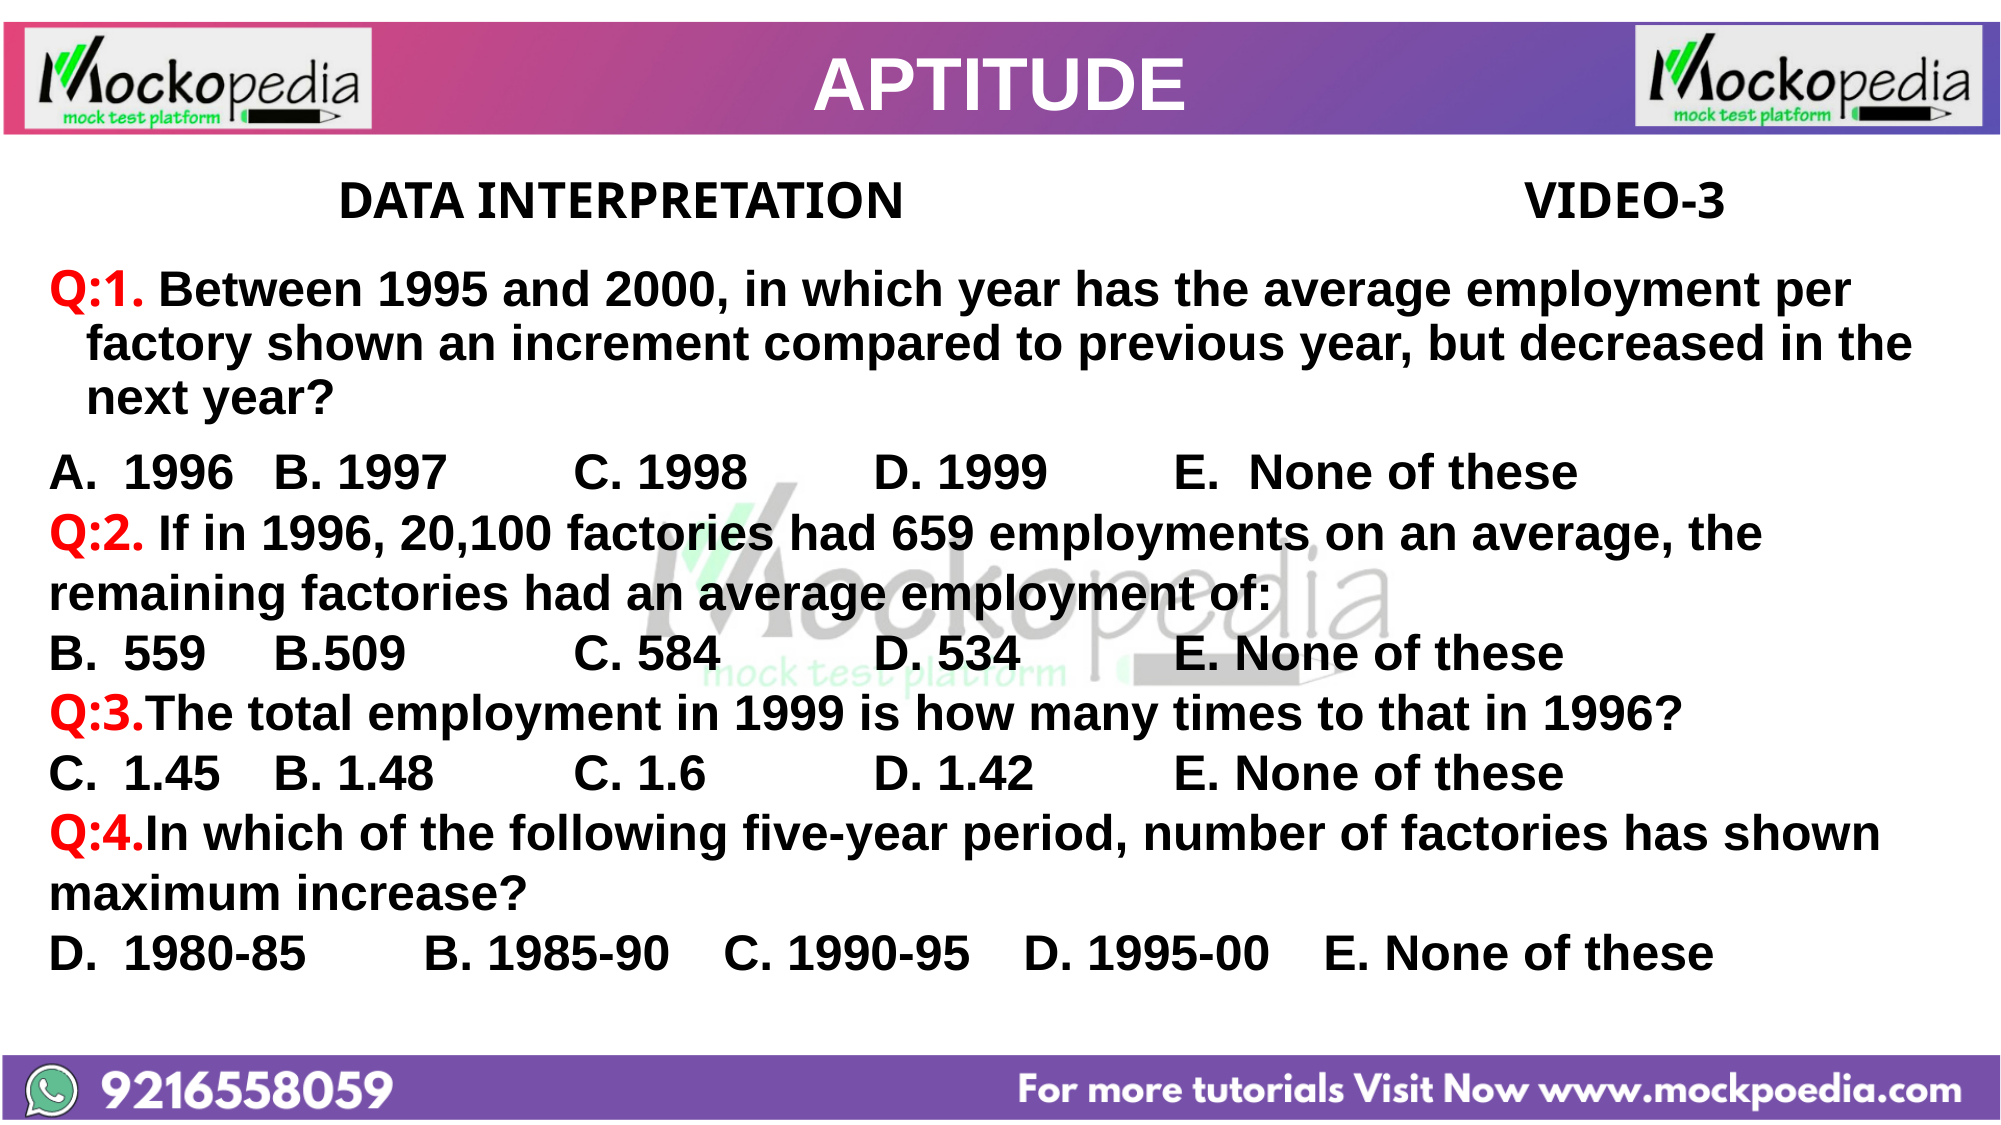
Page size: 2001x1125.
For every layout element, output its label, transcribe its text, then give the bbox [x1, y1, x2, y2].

picture [0, 0, 2001, 1125]
title APTITUDE [41, 31, 1959, 142]
text_box Q:1. Between 1995 and 2000, in which year has the average employment per factory shown an increment compared to previous year, but decreased in the next year? 1996 B. 1997 C. 1998 D. 1999 E. None of these Q:2. If in 1996, 20,100 factories had 659 employments on an average, the remaining factories had an average employment of: 559 B.509 C. 584 D. 534 E. None of these Q:3.The total employment in 1999 is how many times to that in 1996? 1.45 B. 1.48 C. 1.6 D. 1.42 E. None of these Q:4.In which of the following five-year period, number of factories has shown maximum increase? 1980-85 B. 1985-90 C. 1990-95 D. 1995-00 E. None of these [33, 256, 2000, 1088]
list DATA INTERPRETATION VIDEO-3 [50, 168, 2000, 256]
